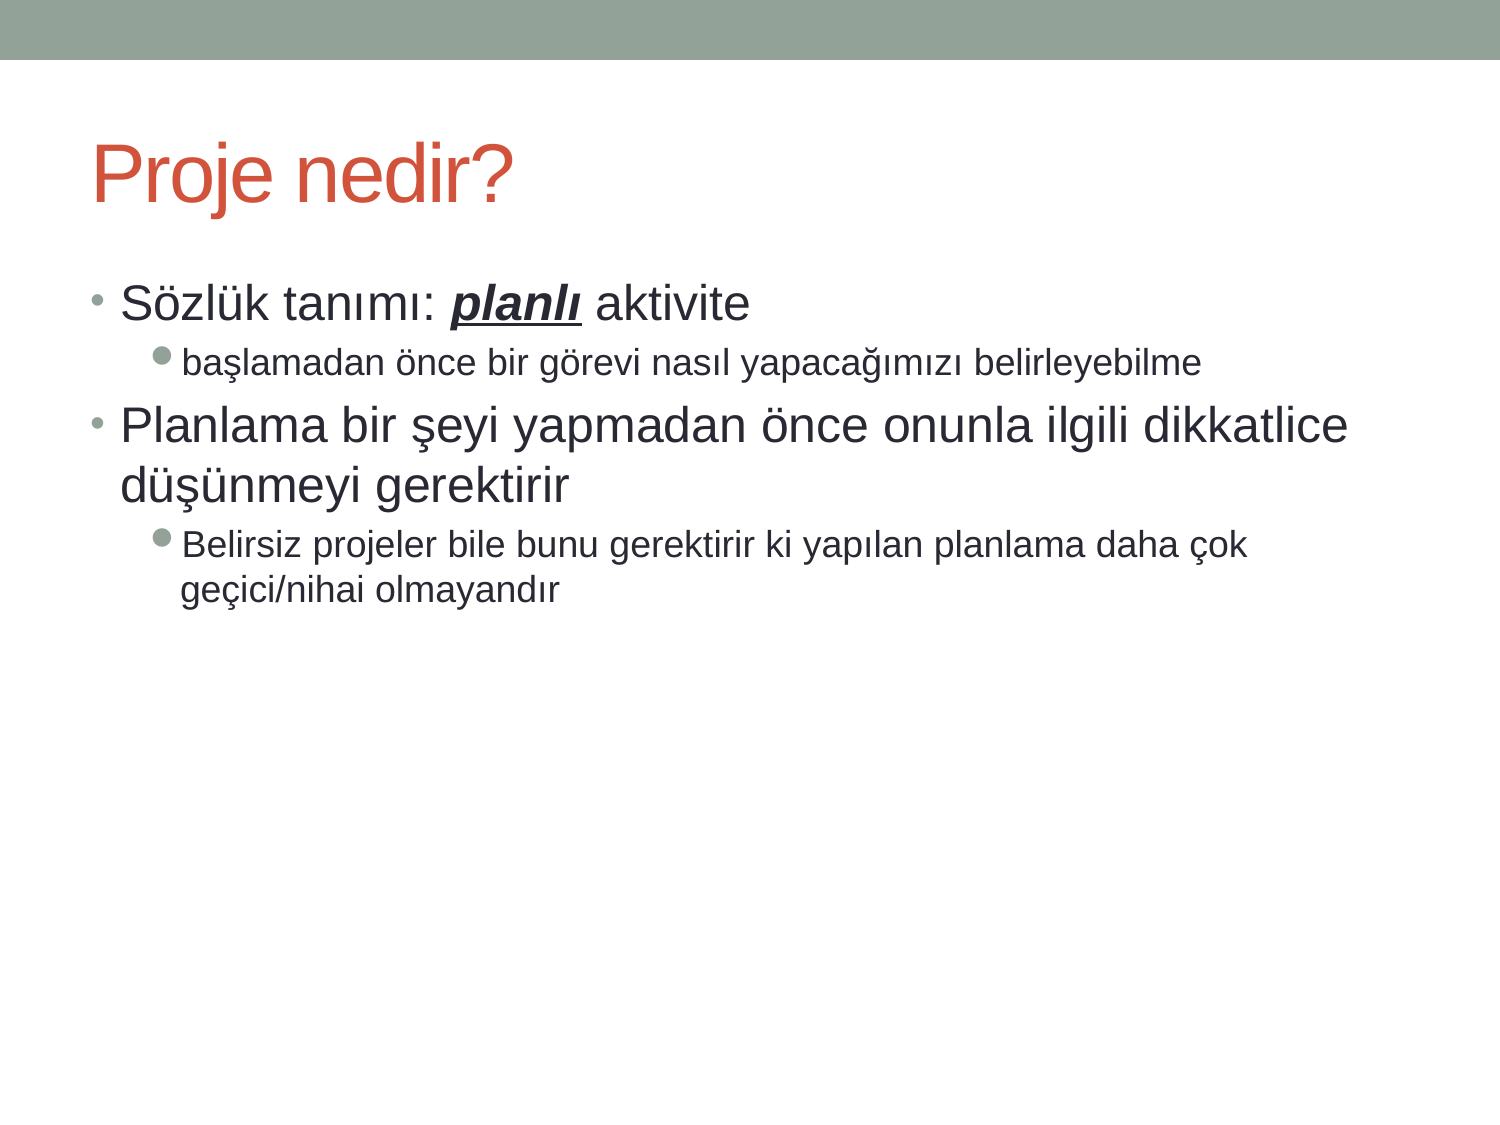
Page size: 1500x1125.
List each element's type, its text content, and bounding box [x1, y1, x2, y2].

list Sözlük tanımı: planlı aktivite başlamadan önce bir görevi nasıl yapacağımızı belirleyebilme Planlama bir şeyi yapmadan önce onunla ilgili dikkatlice düşünmeyi gerektirir Belirsiz projeler bile bunu gerektirir ki yapılan planlama daha çok geçici/nihai olmayandır [75, 262, 1425, 1063]
title Proje nedir? [75, 87, 1425, 250]
